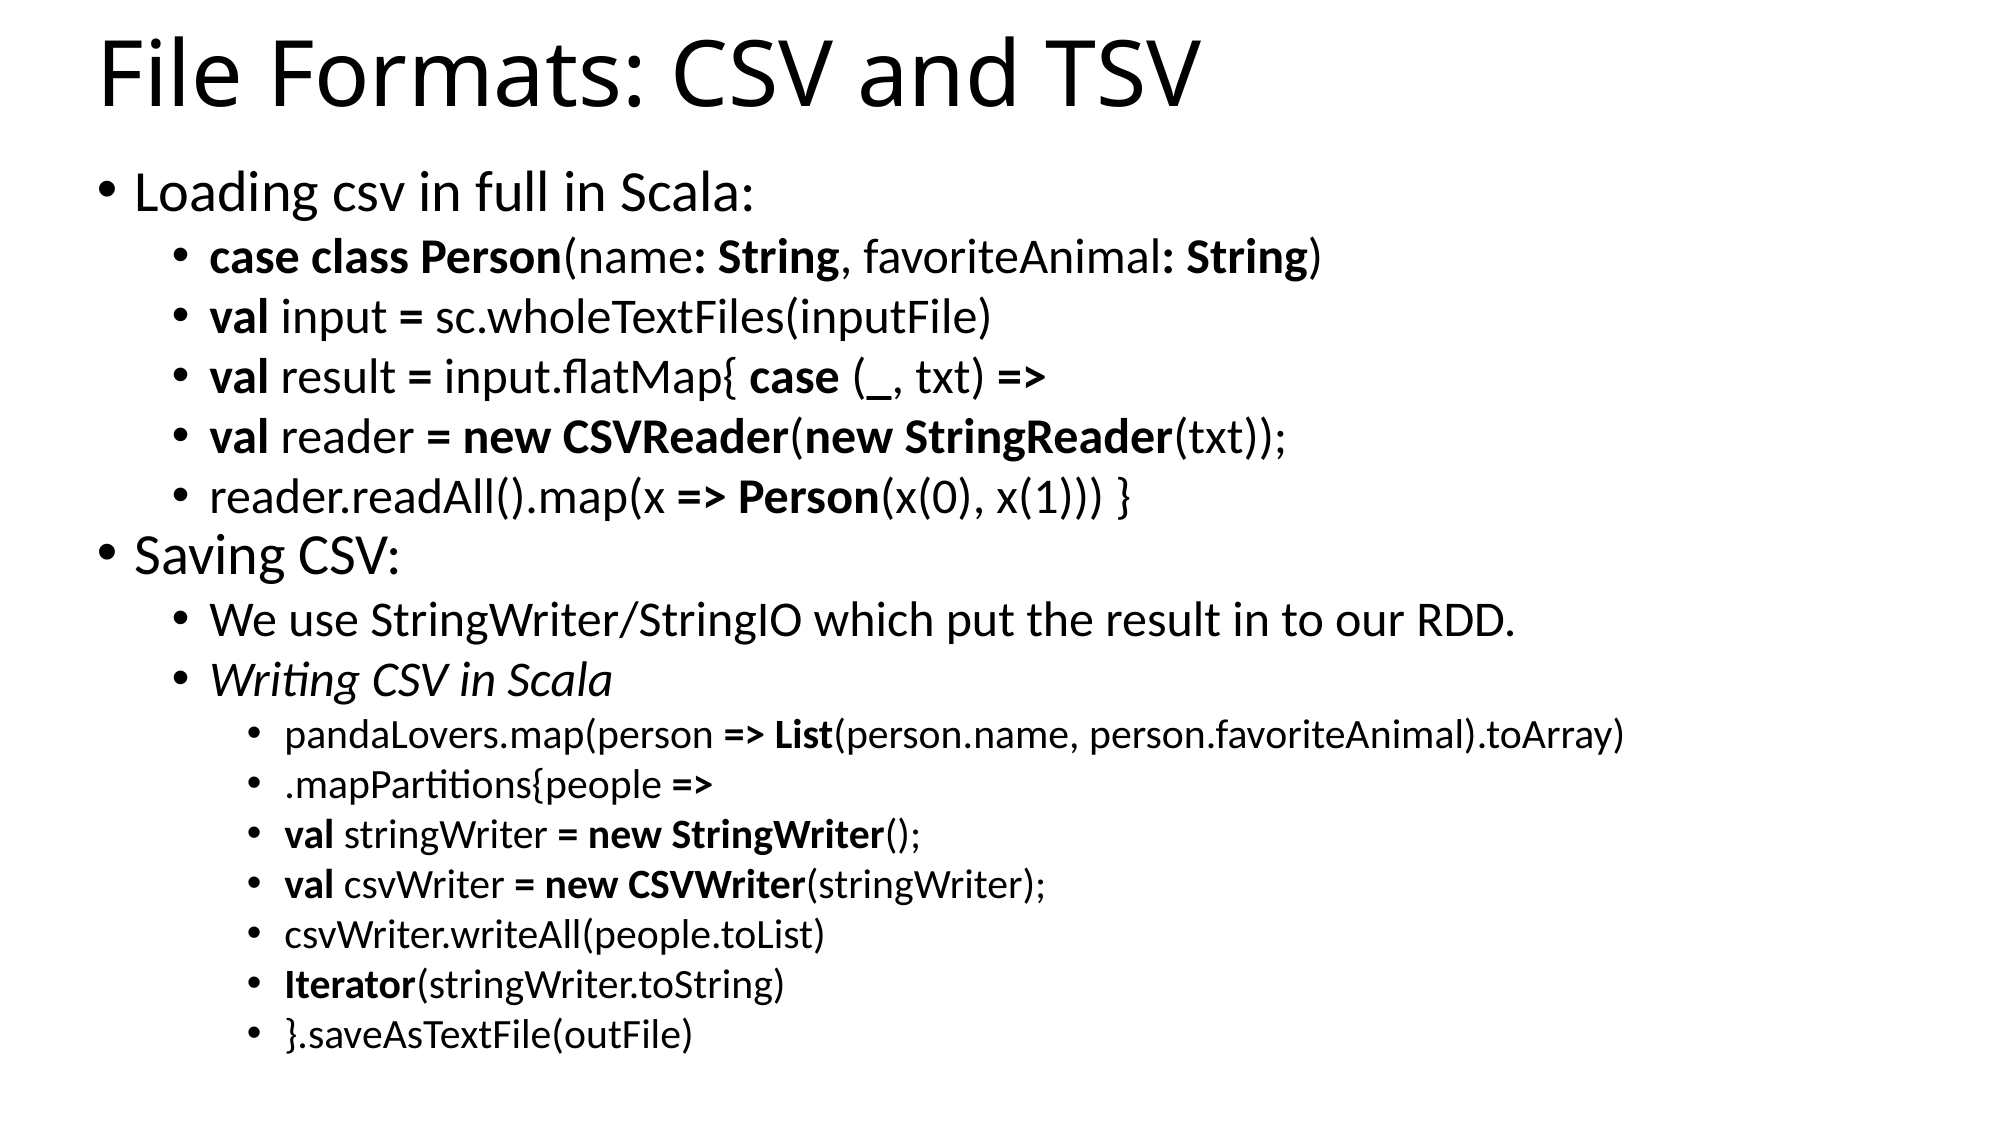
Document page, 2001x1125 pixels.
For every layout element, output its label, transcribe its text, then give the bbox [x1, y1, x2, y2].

text_box Loading csv in full in Scala: case class Person(name: String, favoriteAnimal: String) val input = sc.wholeTextFiles(inputFile) val result = input.flatMap{ case (_, txt) => val reader = new CSVReader(new StringReader(txt)); reader.readAll().map(x => Person(x(0), x(1))) } Saving CSV: We use StringWriter/StringIO which put the result in to our RDD. Writing CSV in Scala pandaLovers.map(person => List(person.name, person.favoriteAnimal).toArray) .mapPartitions{people => val stringWriter = new StringWriter(); val csvWriter = new CSVWriter(stringWriter); csvWriter.writeAll(people.toList) Iterator(stringWriter.toString) }.saveAsTextFile(outFile) [82, 153, 1972, 1125]
text_box File Formats: CSV and TSV [82, 0, 1932, 153]
